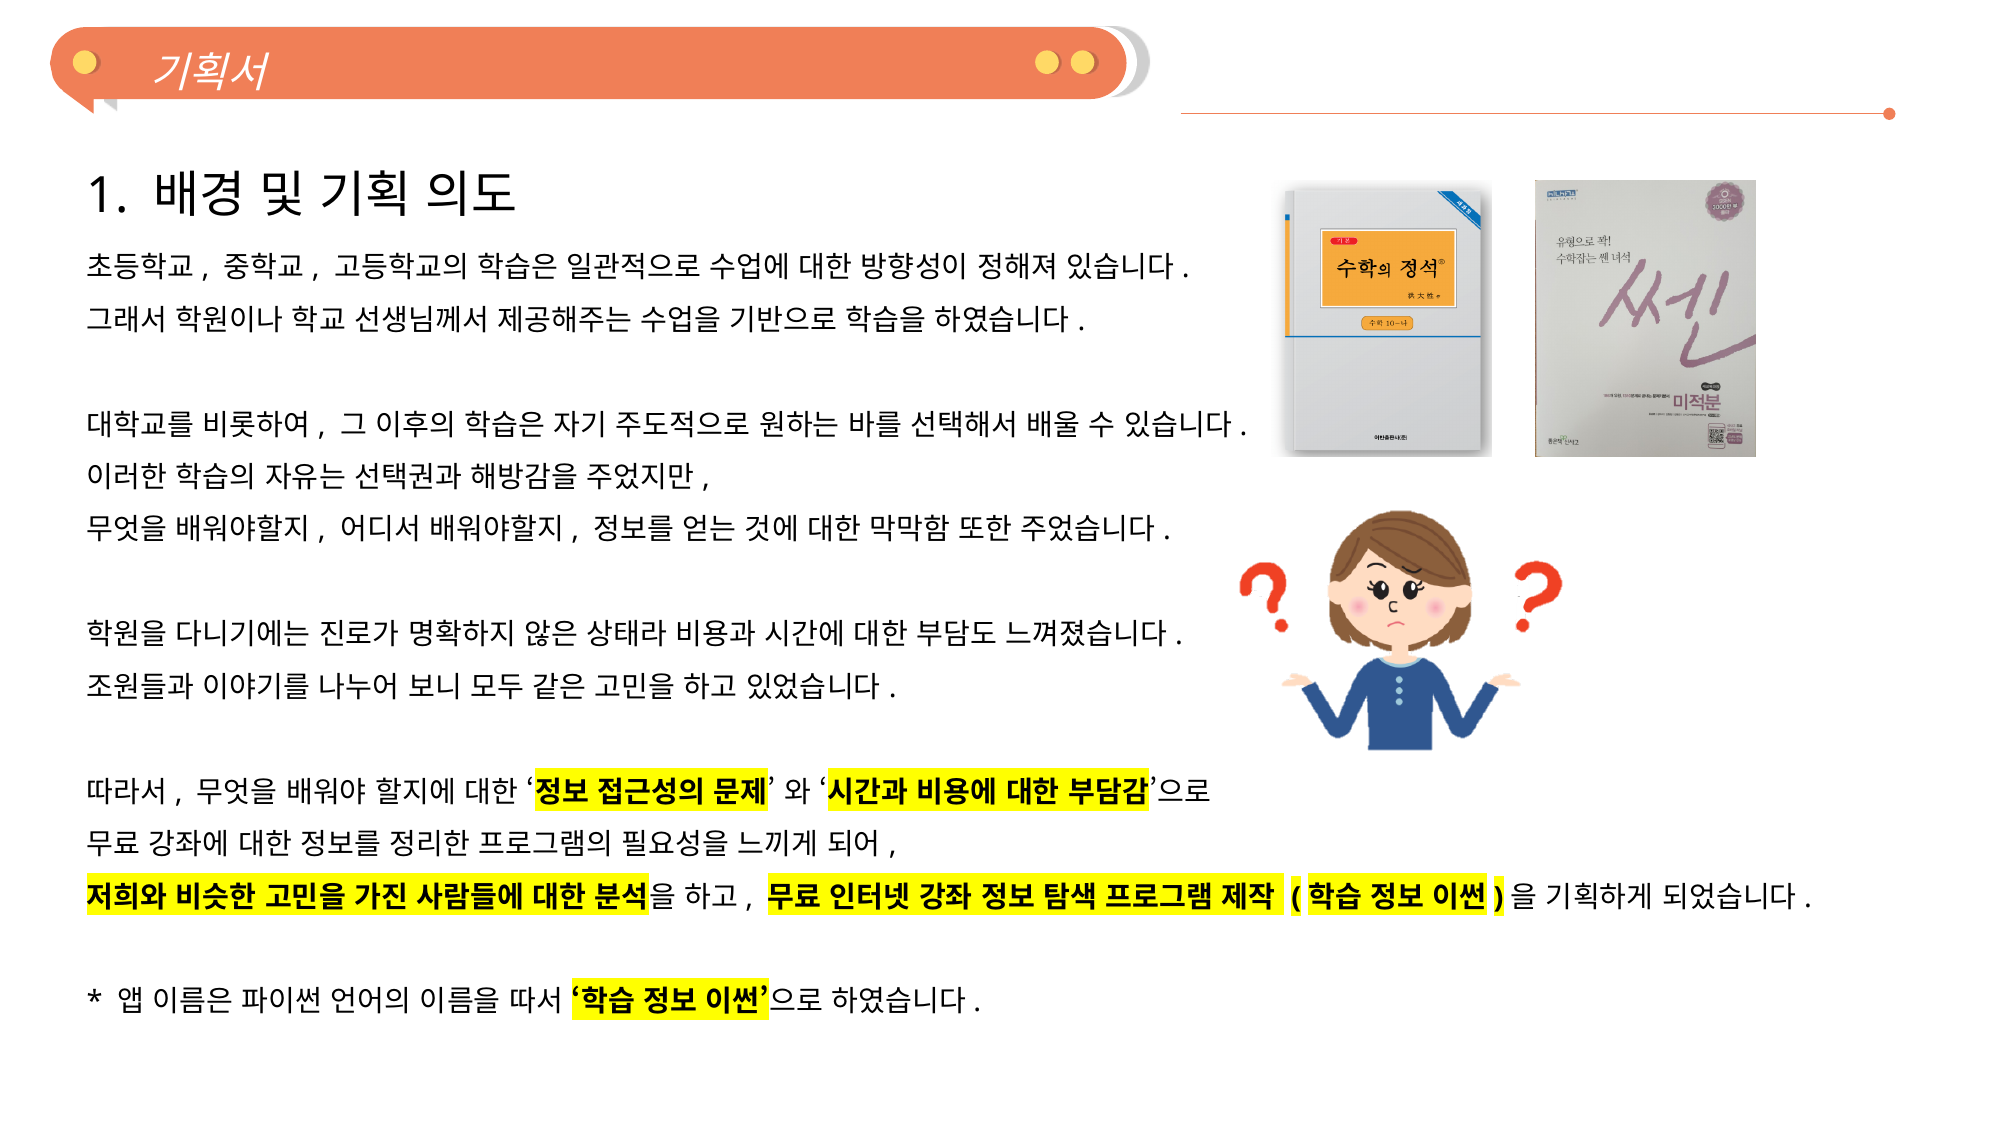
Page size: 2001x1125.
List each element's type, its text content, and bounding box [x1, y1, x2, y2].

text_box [49, 26, 1890, 114]
picture [1231, 502, 1575, 779]
picture [1535, 180, 1756, 457]
text_box 초등학교, 중학교, 고등학교의 학습은 일관적으로 수업에 대한 방향성이 정해져 있습니다. 그래서 학원이나 학교 선생님께서 제공해주는 수업을 기반으로 학습을 하였습니다. 대학교를 비롯하여, 그 이후의 학습은 자기 주도적으로 원하는 바를 선택해서 배울 수 있습니다. 이러한 학습의 자유는 선택권과 해방감을 주었지만, 무엇을 배워야할지, 어디서 배워야할지, 정보를 얻는 것에 대한 막막함 또한 주었습니다. 학원을 다니기에는 진로가 명확하지 않은 상태라 비용과 시간에 대한 부담도 느껴졌습니다. 조원들과 이야기를 나누어 보니 모두 같은 고민을 하고 있었습니다. 따라서, 무엇을 배워야 할지에 대한 ‘정보 접근성의 문제’ 와 ‘시간과 비용에 대한 부담감’으로 무료 강좌에 대한 정보를 정리한 프로그램의 필요성을 느끼게 되어, 저희와 비슷한 고민을 가진 사람들에 대한 분석을 하고, 무료 인터넷 강좌 정보 탐색 프로그램 제작 (학습 정보 이썬)을 기획하게 되었습니다. * 앱 이름은 파이썬 언어의 이름을 따서 ‘학습 정보 이썬’으로 하였습니다. [71, 135, 1847, 1078]
picture [1271, 180, 1492, 457]
text_box 1. 배경 및 기획 의도 [72, 155, 580, 230]
